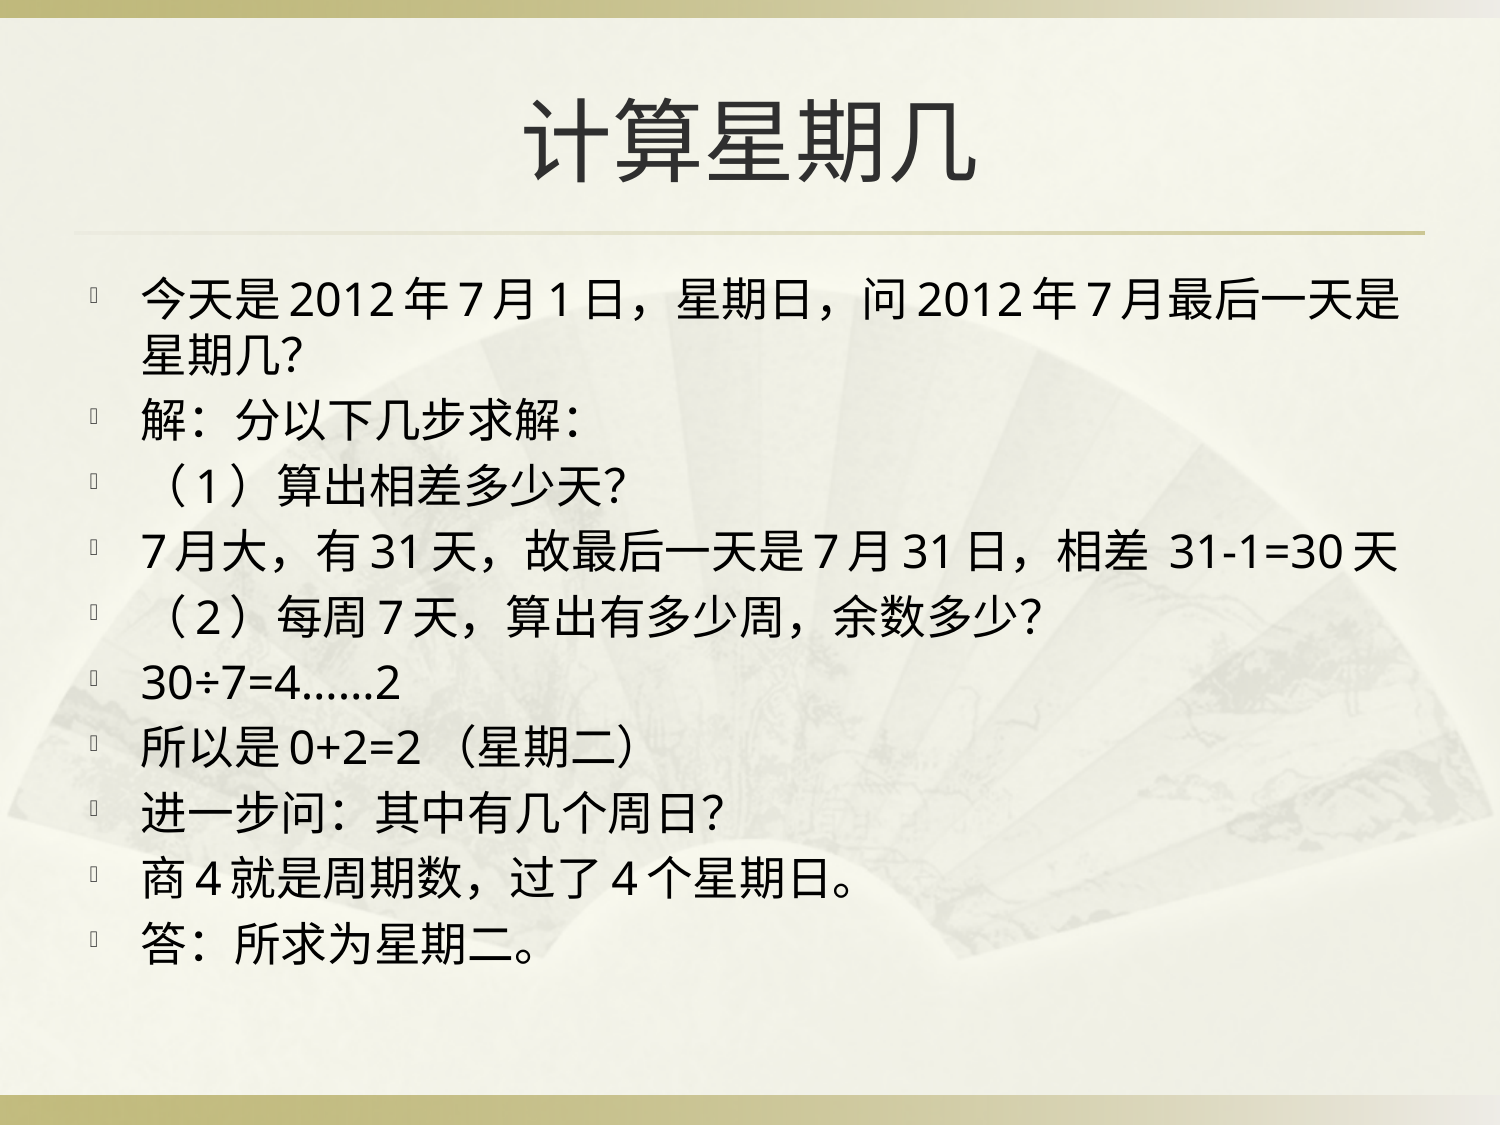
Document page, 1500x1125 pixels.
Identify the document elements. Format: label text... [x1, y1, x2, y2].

title 计算星期几 [75, 45, 1425, 233]
list 今天是2012年7月1日，星期日，问2012年7月最后一天是星期几？ 解：分以下几步求解： （1）算出相差多少天？ 7月大，有31天，故最后一天是7月31日，相差 31-1=30天 （2）每周7天，算出有多少周，余数多少？ 30÷7=4……2 所以是0+2=2（星期二） 进一步问：其中有几个周日？ 商4就是周期数，过了4个星期日。 答：所求为星期二。 [75, 262, 1425, 1032]
